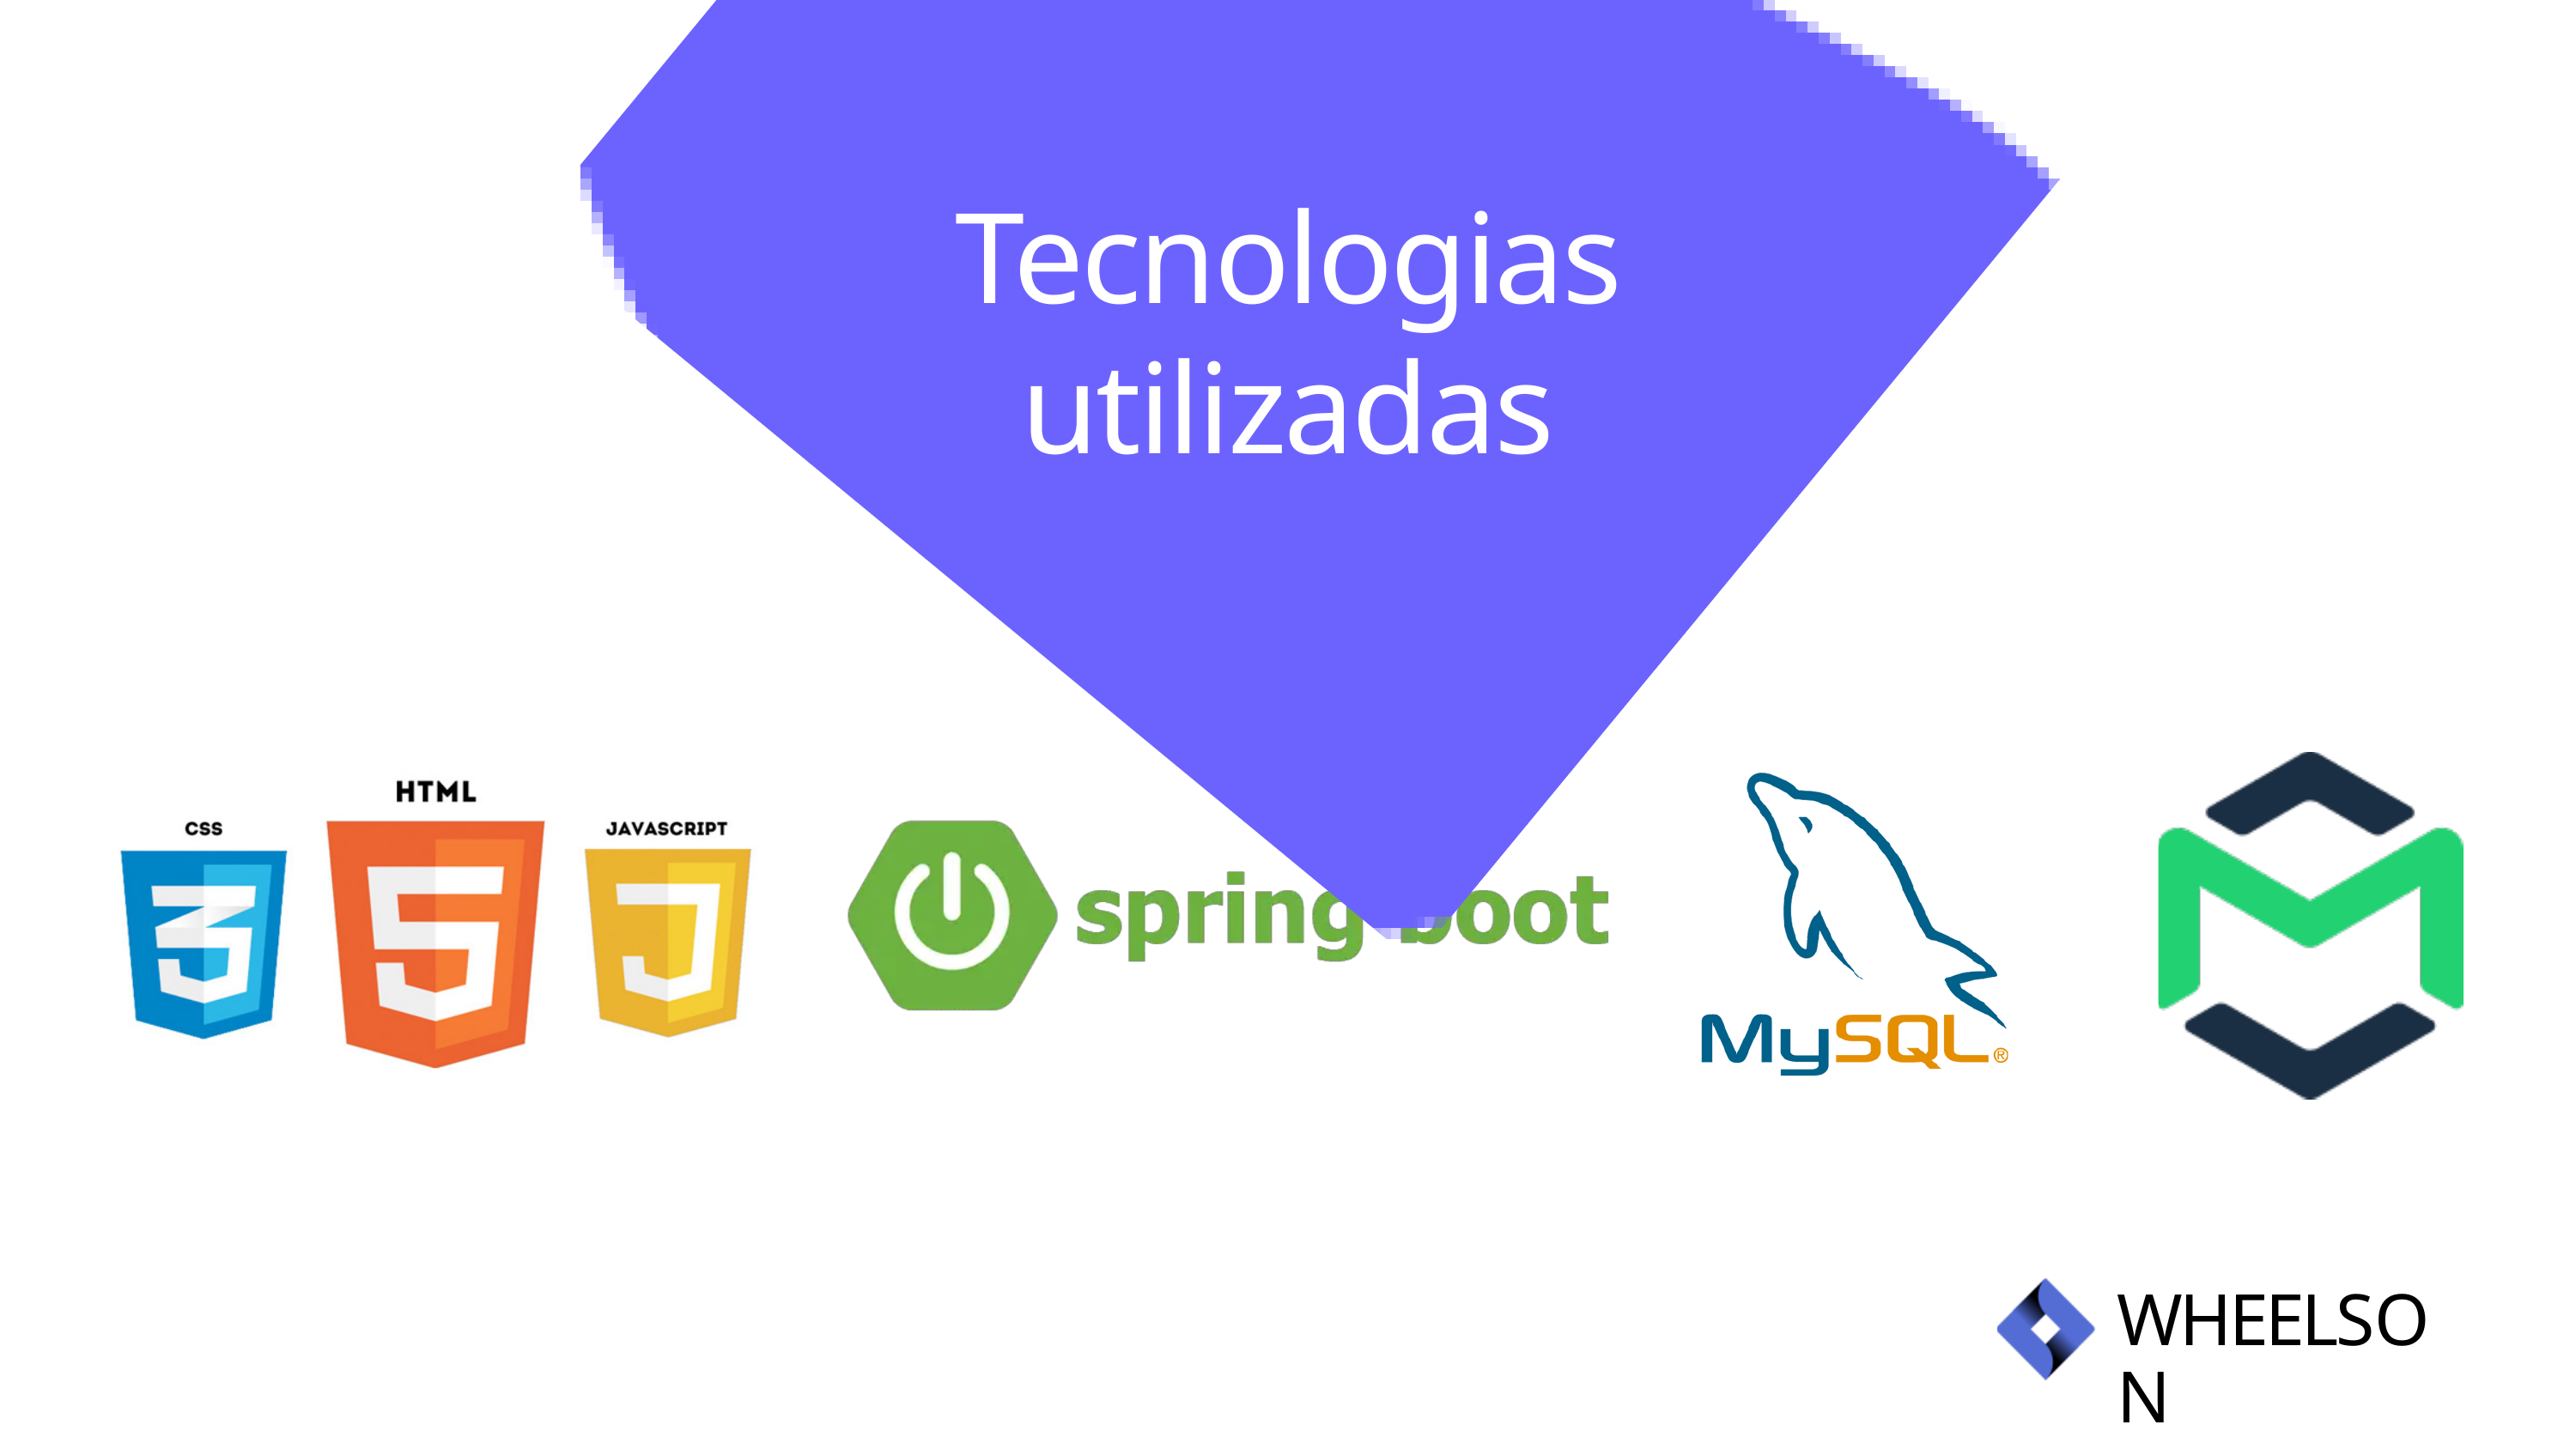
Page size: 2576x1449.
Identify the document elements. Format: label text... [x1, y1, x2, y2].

text_box Tecnologias utilizadas [758, 178, 1818, 479]
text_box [2117, 1276, 2464, 1382]
text_box [1996, 1278, 2095, 1380]
text_box [829, 479, 1813, 962]
text_box [526, 0, 2159, 473]
text_box [112, 752, 759, 1076]
text_box [1701, 767, 2008, 1076]
text_box [2158, 752, 2464, 1100]
text_box [823, 752, 1637, 1101]
